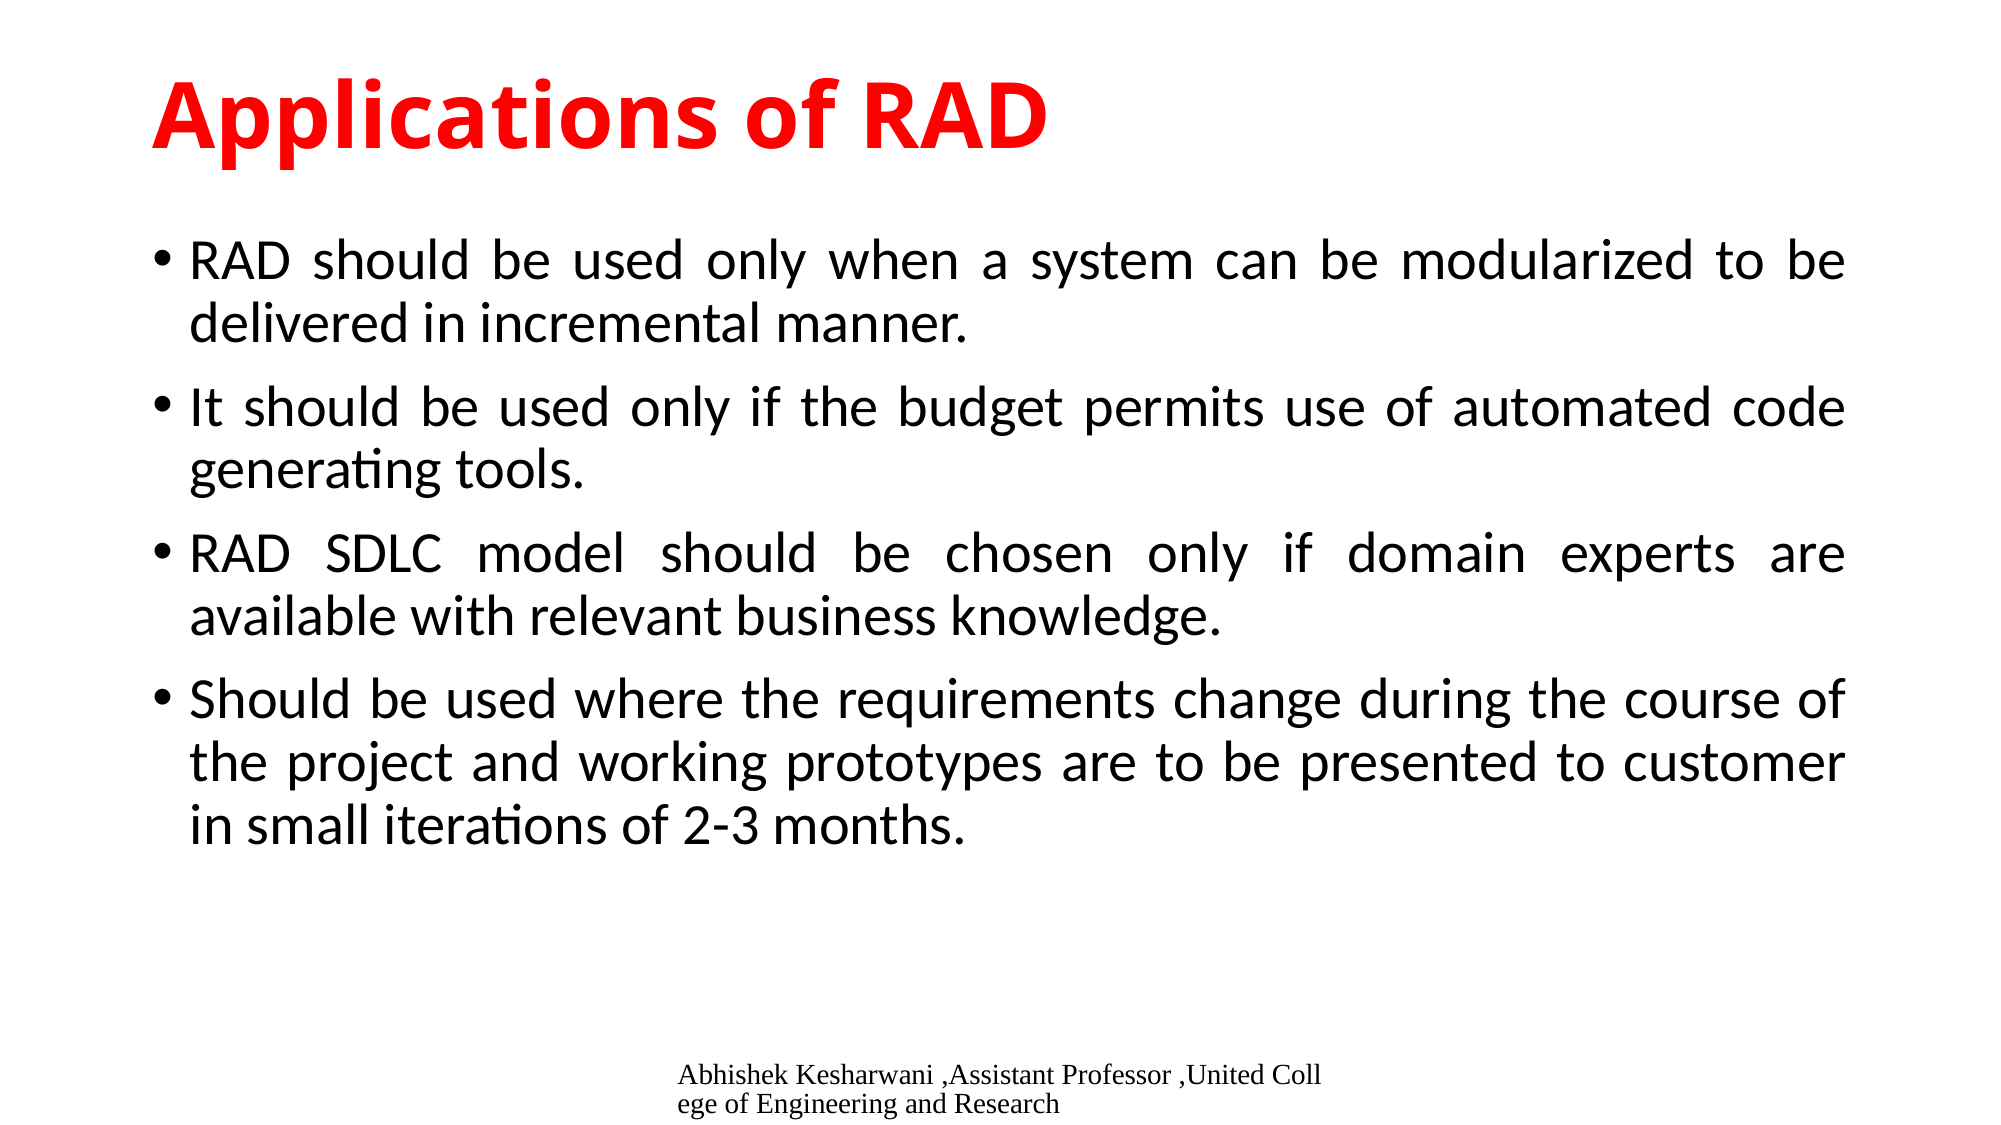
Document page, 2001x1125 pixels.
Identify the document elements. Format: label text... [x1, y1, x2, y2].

title Applications of RAD [137, 59, 1863, 179]
list RAD should be used only when a system can be modularized to be delivered in incremental manner. It should be used only if the budget permits use of automated code generating tools. RAD SDLC model should be chosen only if domain experts are available with relevant business knowledge. Should be used where the requirements change during the course of the project and working prototypes are to be presented to customer in small iterations of 2-3 months. [137, 221, 1863, 1014]
footer Abhishek Kesharwani ,Assistant Professor ,United College of Engineering and Research [662, 1042, 1338, 1103]
